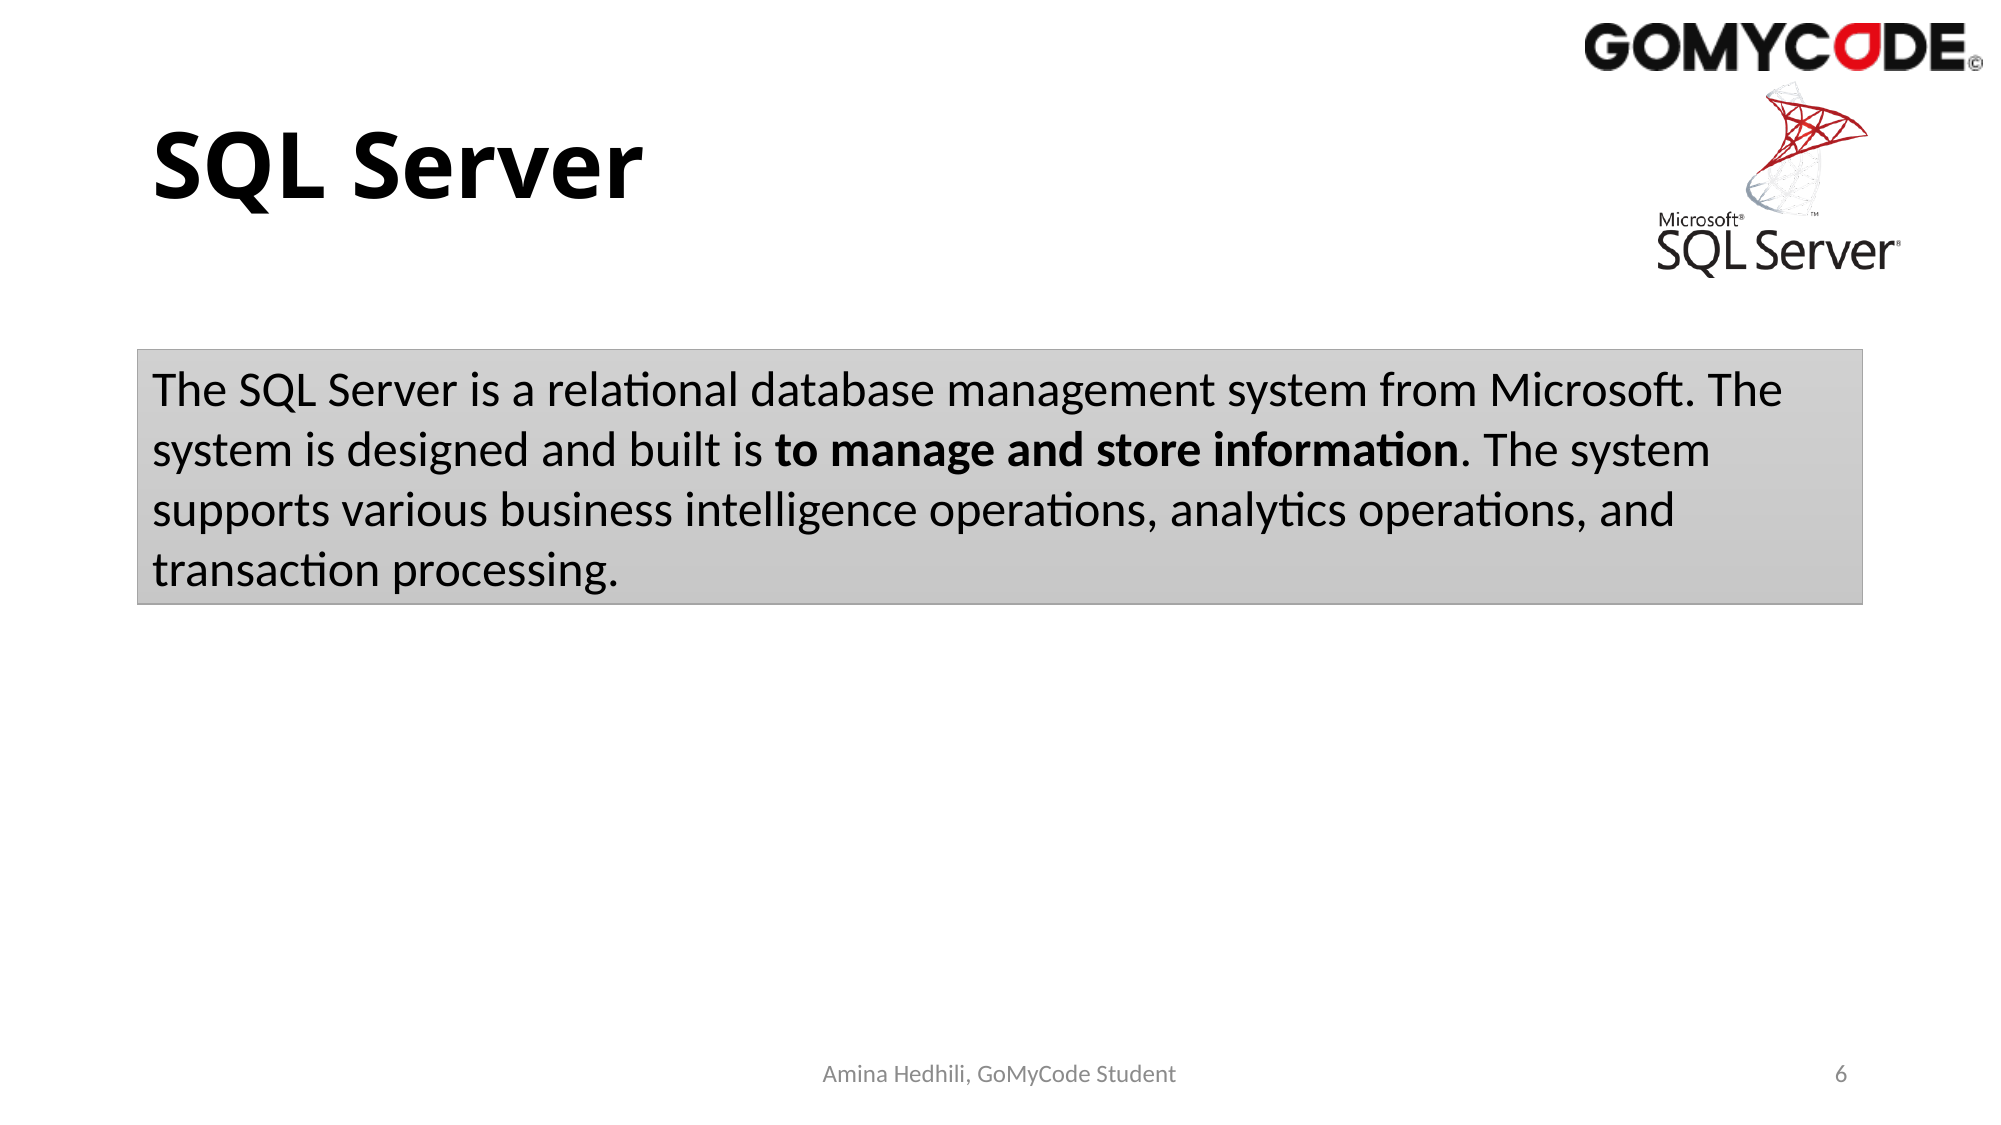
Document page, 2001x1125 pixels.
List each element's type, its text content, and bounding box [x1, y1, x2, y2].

picture [1585, 23, 1983, 71]
text_box The SQL Server is a relational database management system from Microsoft. The system is designed and built is to manage and store information. The system supports various business intelligence operations, analytics operations, and transaction processing. [137, 349, 1863, 605]
slide_number 6 [1412, 1042, 1863, 1103]
picture [1658, 81, 1901, 278]
footer Amina Hedhili, GoMyCode Student [662, 1042, 1338, 1103]
title SQL Server [137, 59, 1863, 278]
